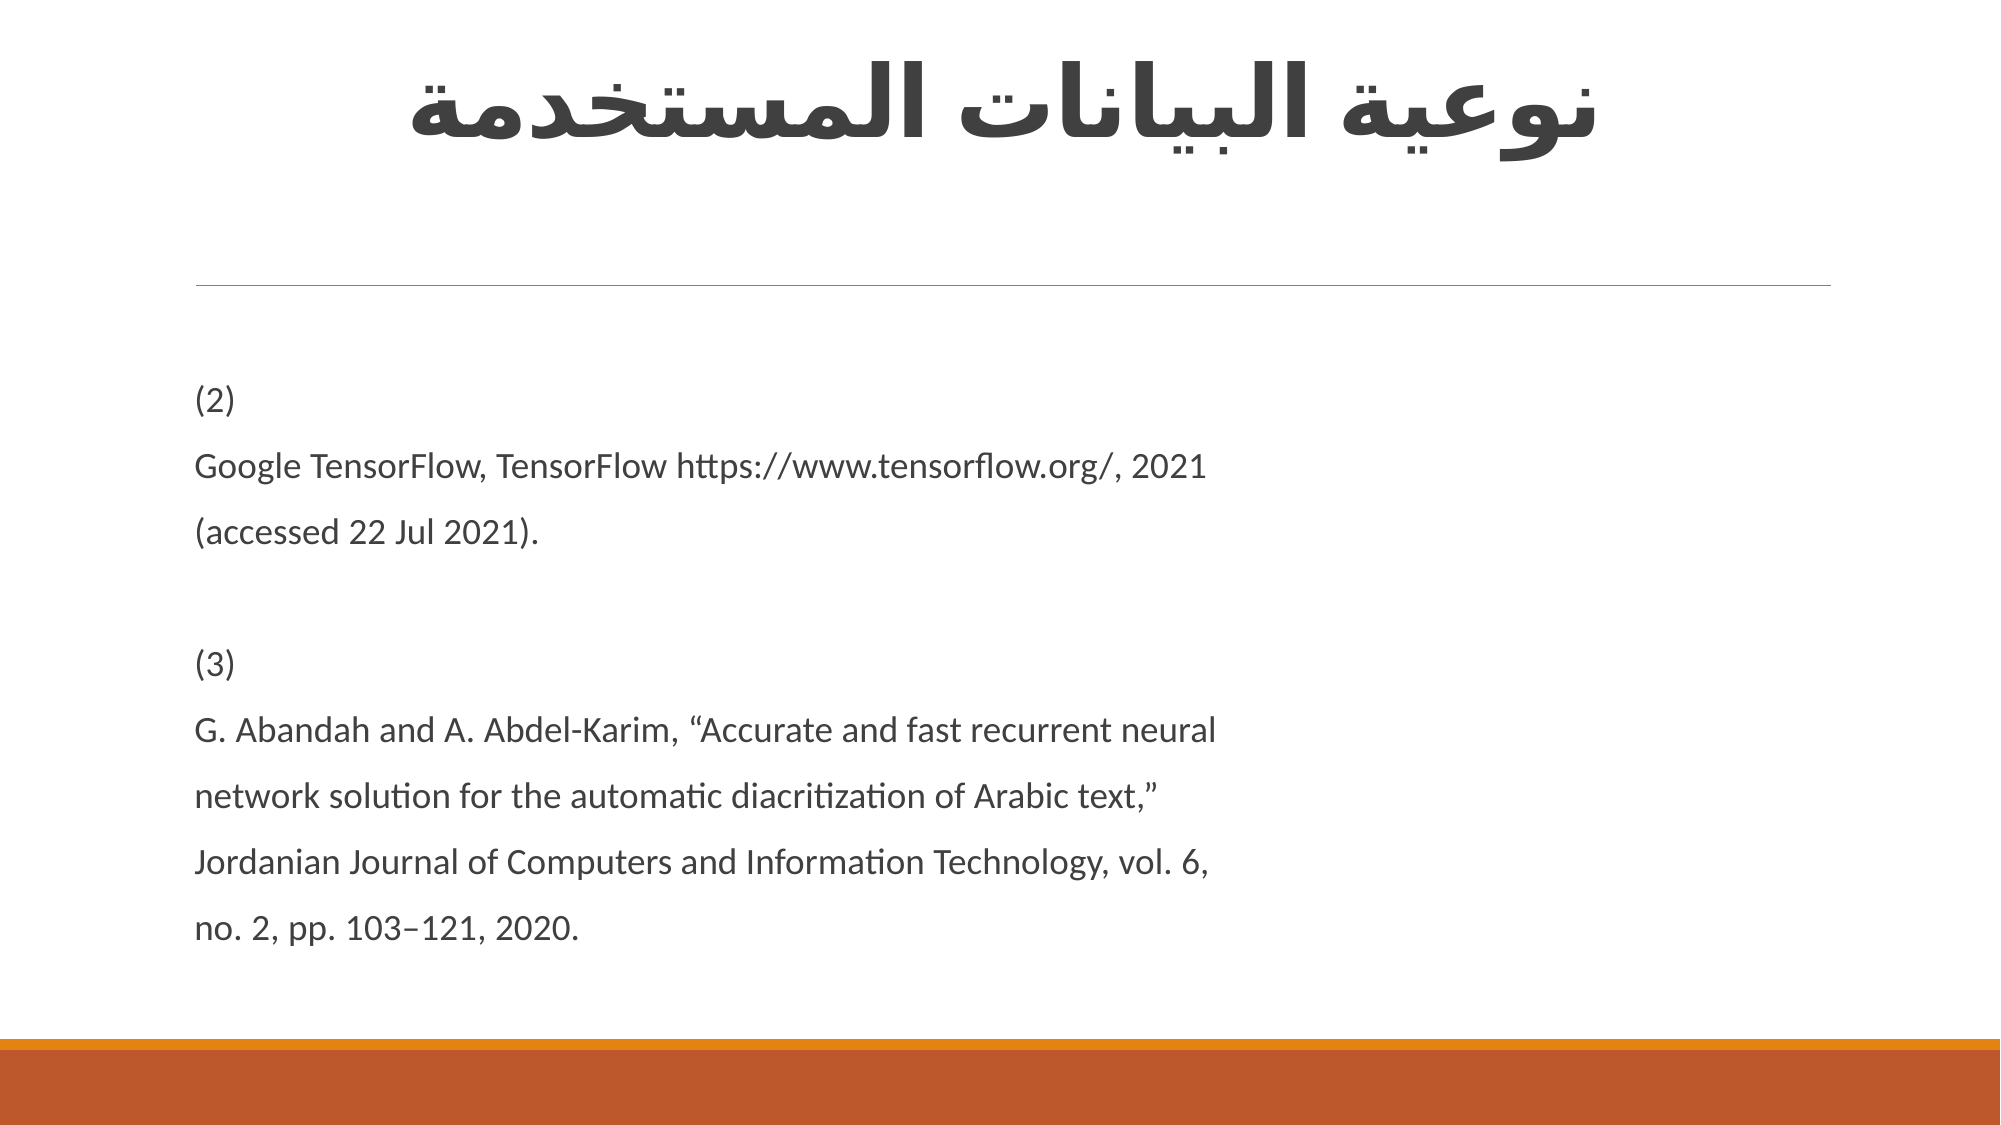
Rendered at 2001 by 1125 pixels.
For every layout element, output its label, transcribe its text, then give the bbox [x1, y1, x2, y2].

list (2) Google TensorFlow, TensorFlow https://www.tensorflow.org/, 2021 (accessed 22 Jul 2021). (3) G. Abandah and A. Abdel-Karim, “Accurate and fast recurrent neural network solution for the automatic diacritization of Arabic text,” Jordanian Journal of Computers and Information Technology, vol. 6, no. 2, pp. 103–121, 2020. [180, 302, 1830, 963]
title نوعية البيانات المستخدمة [180, 47, 1830, 285]
